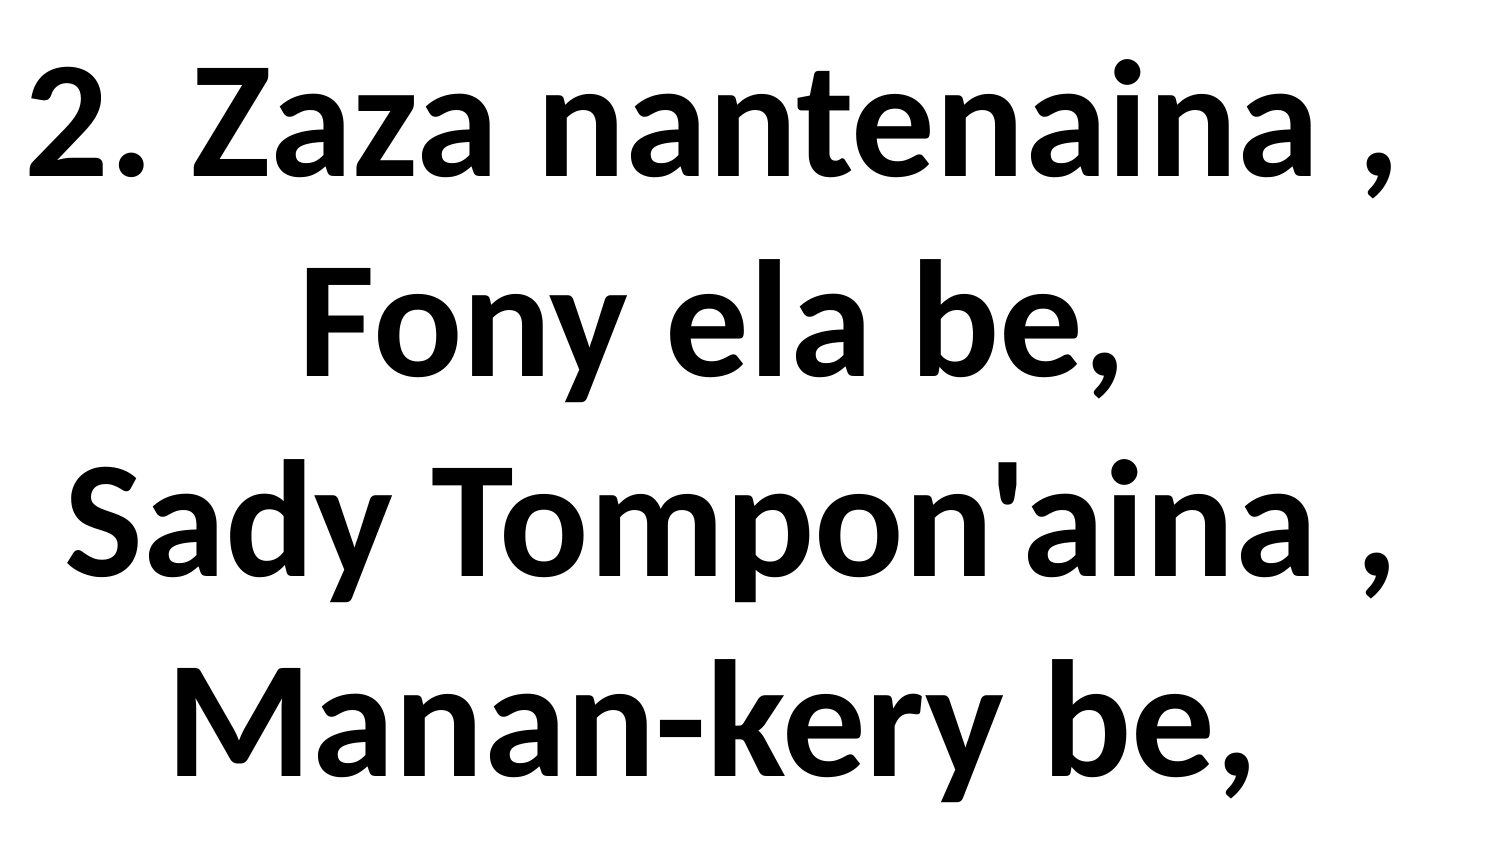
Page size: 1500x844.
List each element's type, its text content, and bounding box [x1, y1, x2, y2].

text_box 2. Zaza nantenaina , Fony ela be, Sady Tompon'aina , Manan-kery be, [0, 2, 1483, 818]
